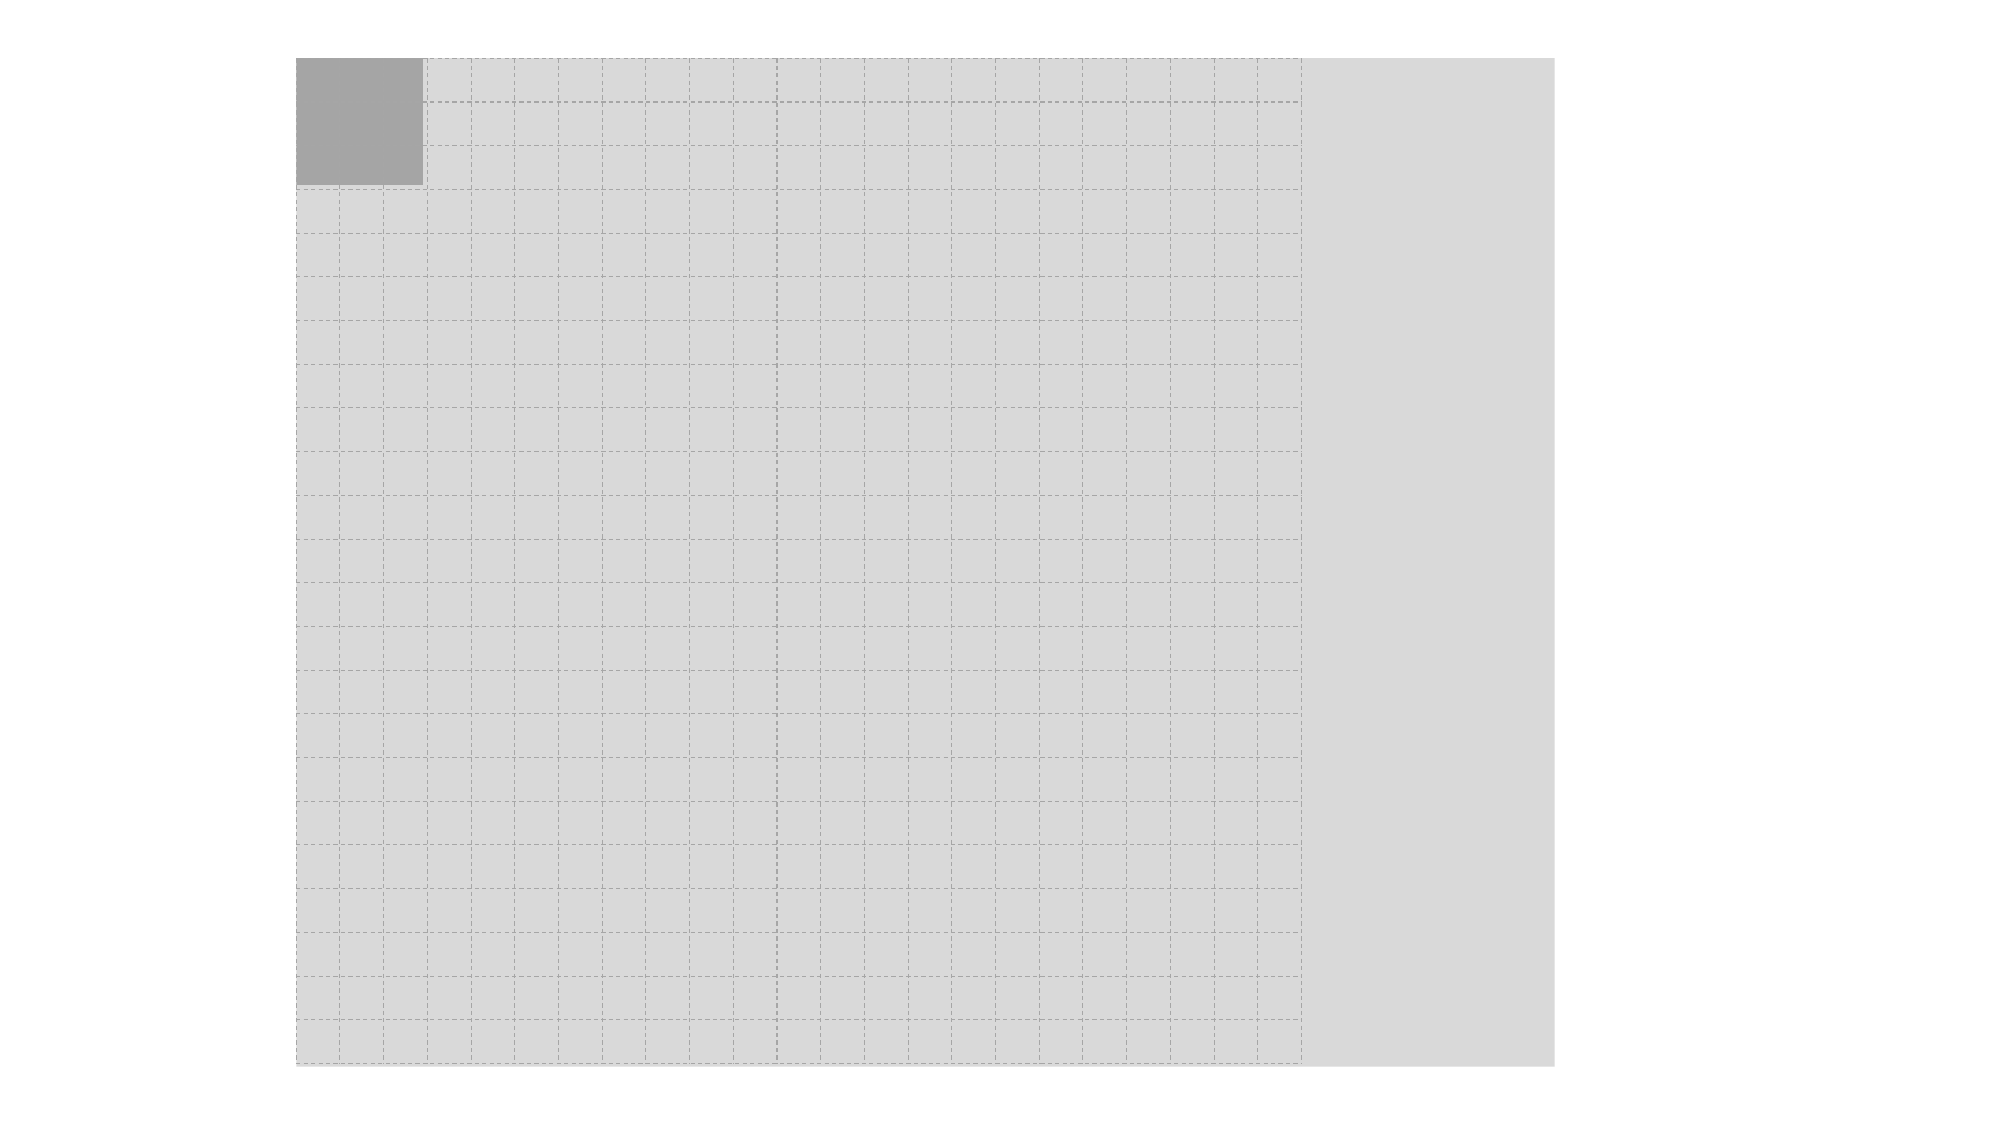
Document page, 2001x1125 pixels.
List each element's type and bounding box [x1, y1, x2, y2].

text_box [295, 57, 1556, 1068]
text_box [296, 58, 1302, 1064]
